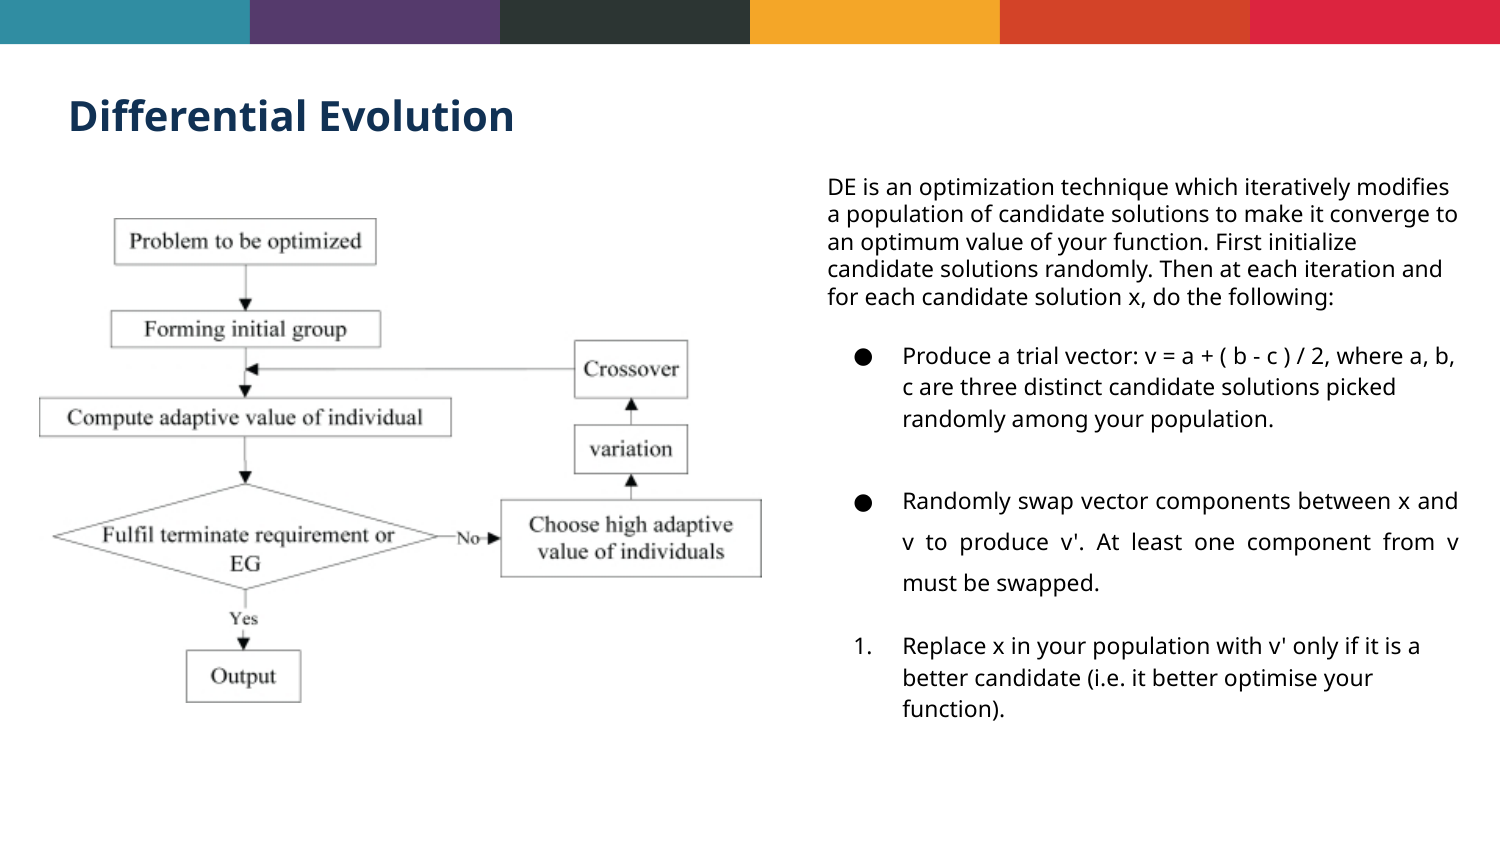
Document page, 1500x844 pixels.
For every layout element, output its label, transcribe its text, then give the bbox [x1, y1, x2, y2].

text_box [0, 0, 1500, 45]
text_box Differential Evolution [52, 81, 627, 148]
text_box [84, 185, 812, 282]
text_box DE is an optimization technique which iteratively modifies a population of candidate solutions to make it converge to an optimum value of your function. First initialize candidate solutions randomly. Then at each iteration and for each candidate solution x, do the following: Produce a trial vector: v = a + ( b - c ) / 2, where a, b, c are three distinct candidate solutions picked randomly among your population. Randomly swap vector components between x and v to produce v'. At least one component from v must be swapped. Replace x in your population with v' only if it is a better candidate (i.e. it better optimise your function). [812, 59, 1475, 836]
picture [39, 218, 762, 703]
